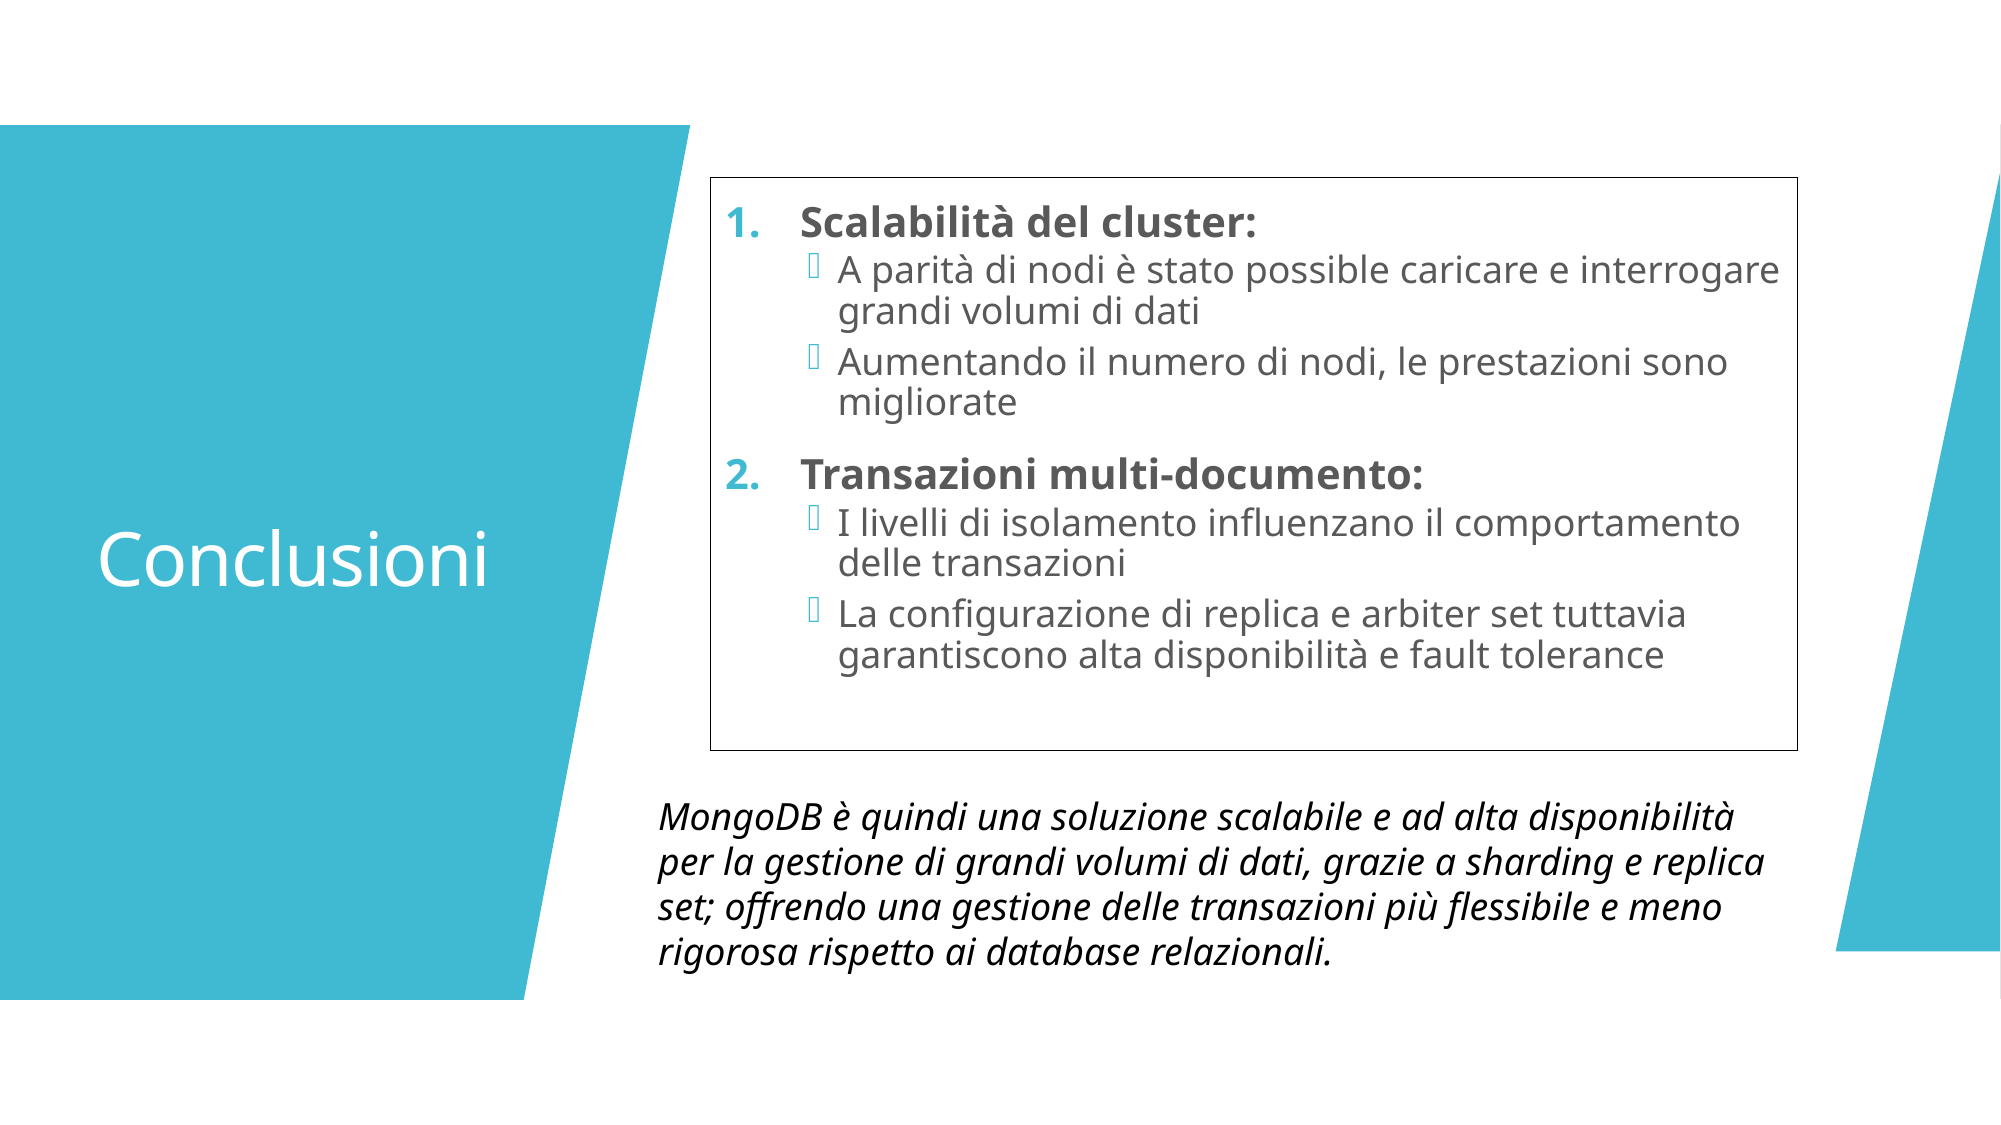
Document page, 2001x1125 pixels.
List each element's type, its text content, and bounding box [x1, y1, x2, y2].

text_box [0, 124, 692, 1001]
text_box [0, 0, 2000, 1125]
list Scalabilità del cluster: A parità di nodi è stato possible caricare e interrogare grandi volumi di dati Aumentando il numero di nodi, le prestazioni sono migliorate Transazioni multi-documento: I livelli di isolamento influenzano il comportamento delle transazioni La configurazione di replica e arbiter set tuttavia garantiscono alta disponibilità e fault tolerance [710, 177, 1798, 751]
text_box MongoDB è quindi una soluzione scalabile e ad alta disponibilità per la gestione di grandi volumi di dati, grazie a sharding e replica set; offrendo una gestione delle transazioni più flessibile e meno rigorosa rispetto ai database relazionali. [643, 785, 1783, 981]
title Conclusioni [81, 276, 537, 849]
text_box [1834, 172, 2000, 953]
